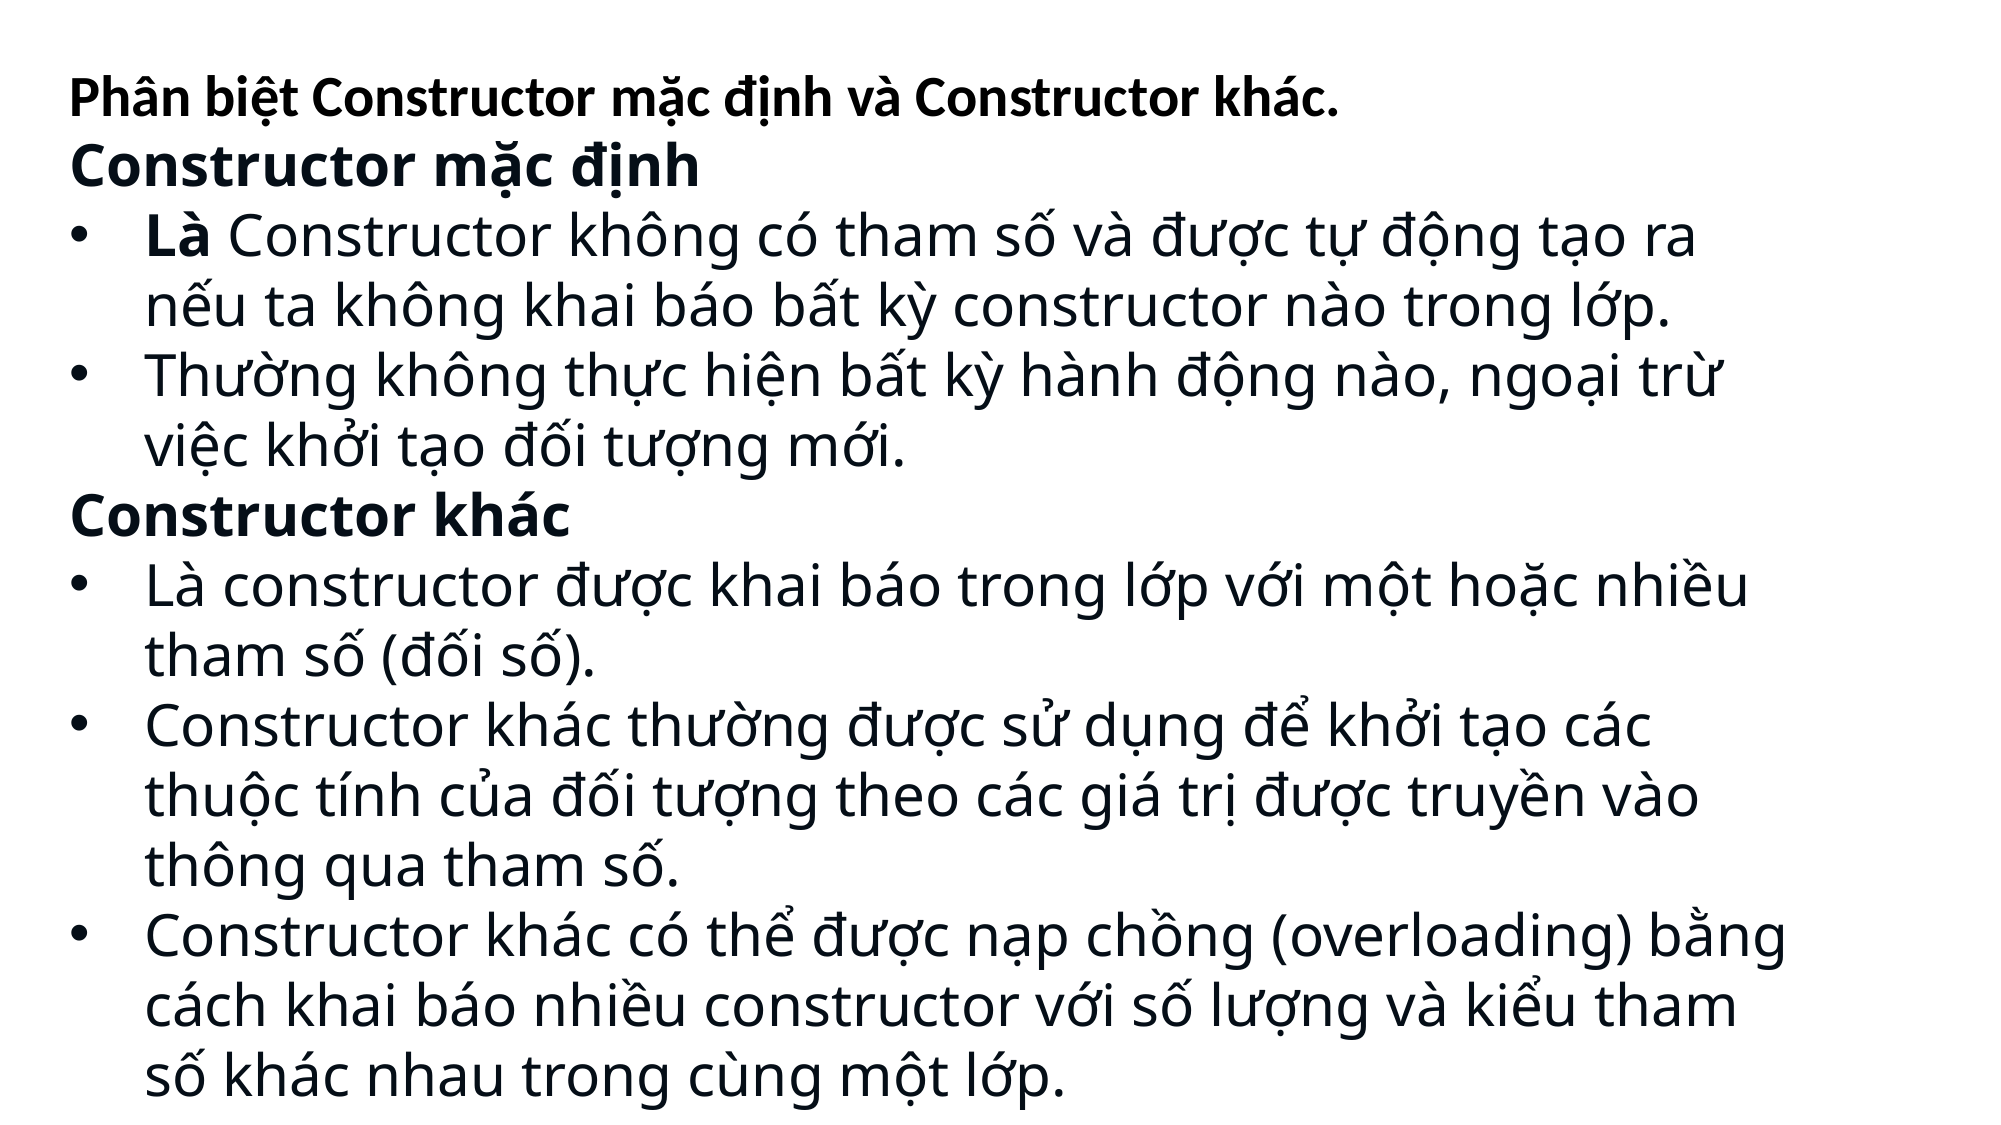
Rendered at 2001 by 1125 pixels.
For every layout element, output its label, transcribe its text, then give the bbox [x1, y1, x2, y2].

text_box Phân biệt Constructor mặc định và Constructor khác. Constructor mặc định Là Constructor không có tham số và được tự động tạo ra nếu ta không khai báo bất kỳ constructor nào trong lớp. Thường không thực hiện bất kỳ hành động nào, ngoại trừ việc khởi tạo đối tượng mới. Constructor khác Là constructor được khai báo trong lớp với một hoặc nhiều tham số (đối số). Constructor khác thường được sử dụng để khởi tạo các thuộc tính của đối tượng theo các giá trị được truyền vào thông qua tham số. Constructor khác có thể được nạp chồng (overloading) bằng cách khai báo nhiều constructor với số lượng và kiểu tham số khác nhau trong cùng một lớp. [54, 50, 1824, 1116]
